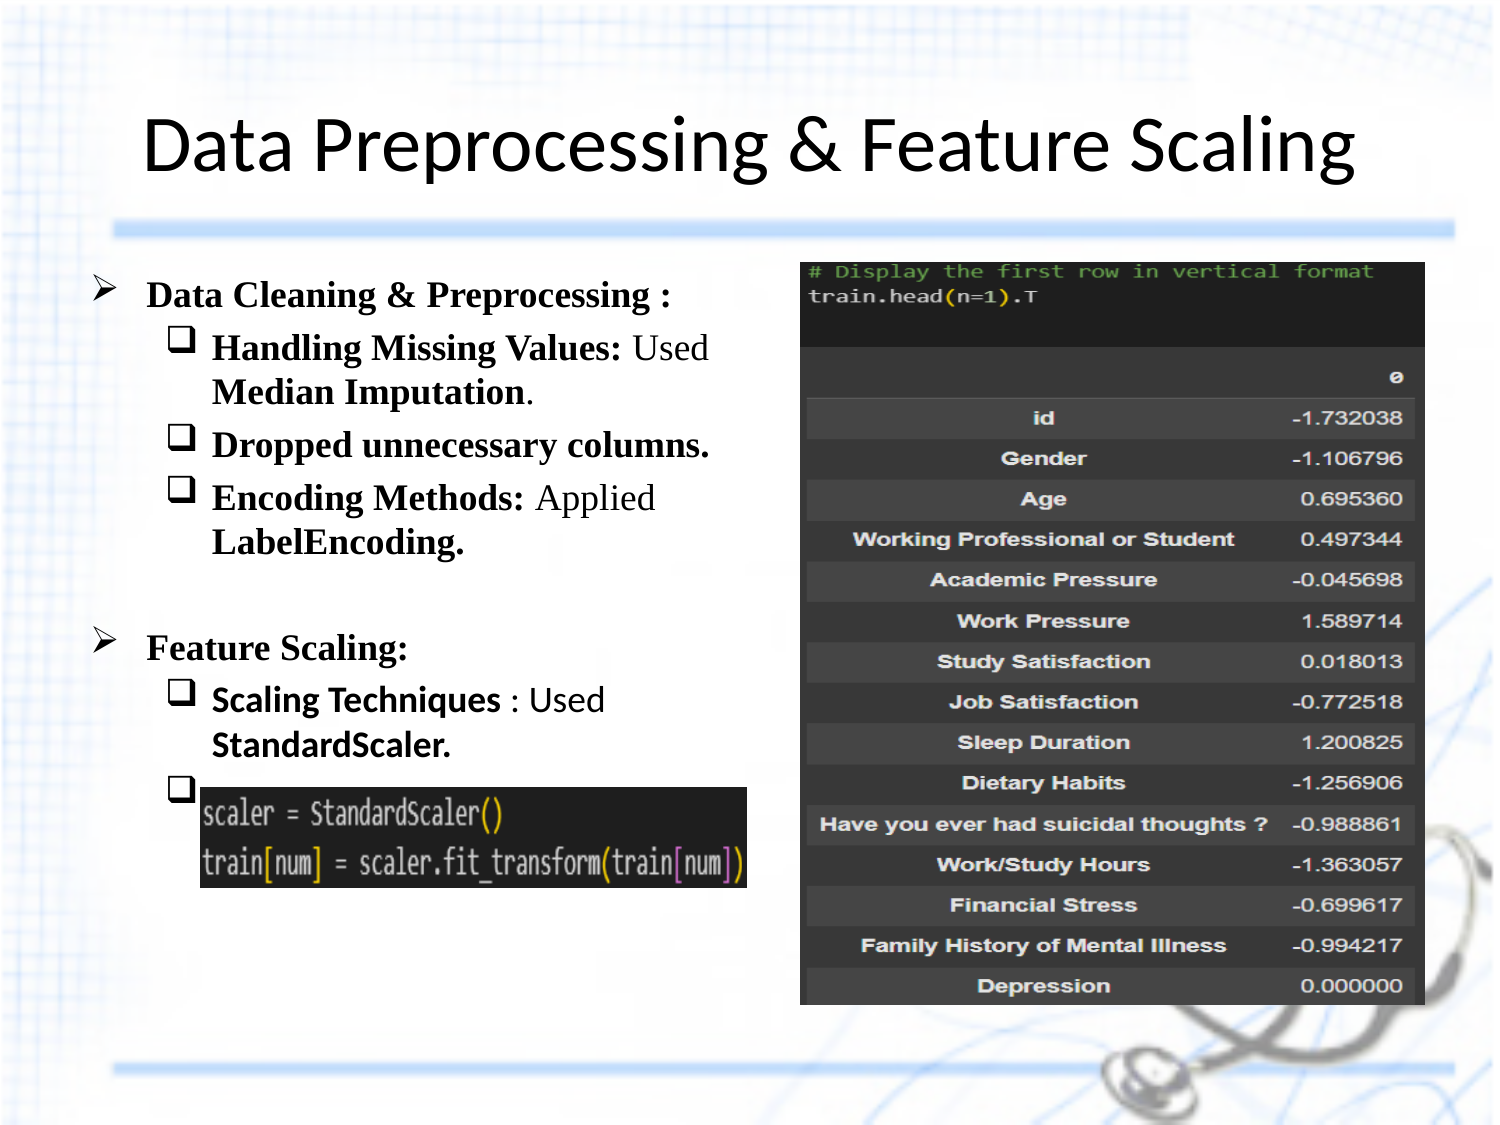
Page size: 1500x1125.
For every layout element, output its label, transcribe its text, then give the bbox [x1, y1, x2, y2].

title Data Preprocessing & Feature Scaling [75, 45, 1425, 233]
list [799, 262, 1426, 1006]
picture [199, 787, 747, 888]
list Data Cleaning & Preprocessing : Handling Missing Values: Used Median Imputation. Dropped unnecessary columns. Encoding Methods: Applied LabelEncoding. Feature Scaling: Scaling Techniques : Used StandardScaler. . [75, 262, 738, 1005]
